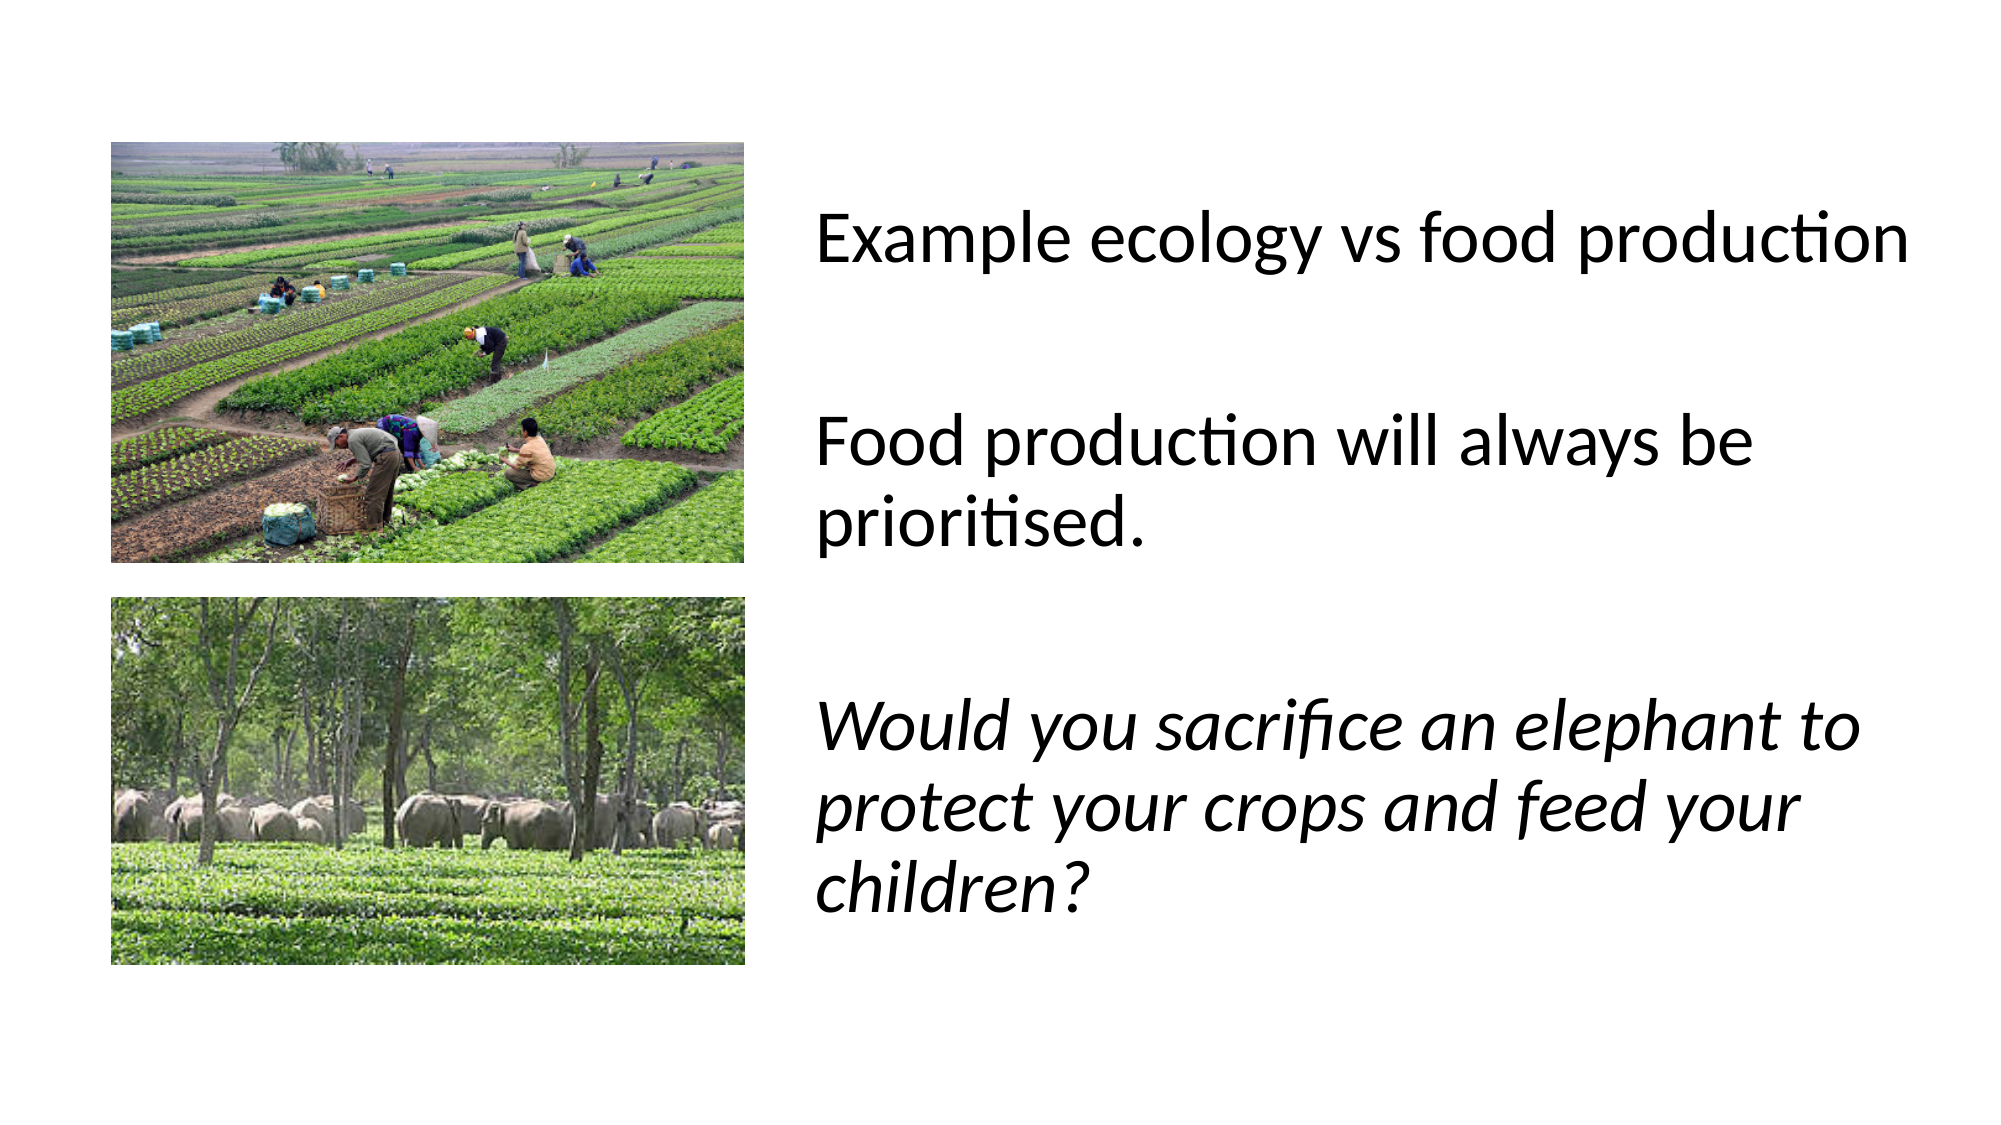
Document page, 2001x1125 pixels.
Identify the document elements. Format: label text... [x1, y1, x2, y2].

list Example ecology vs food production Food production will always be prioritised. Would you sacrifice an elephant to protect your crops and feed your children? [800, 189, 1952, 944]
picture [111, 142, 744, 563]
picture [111, 597, 745, 965]
